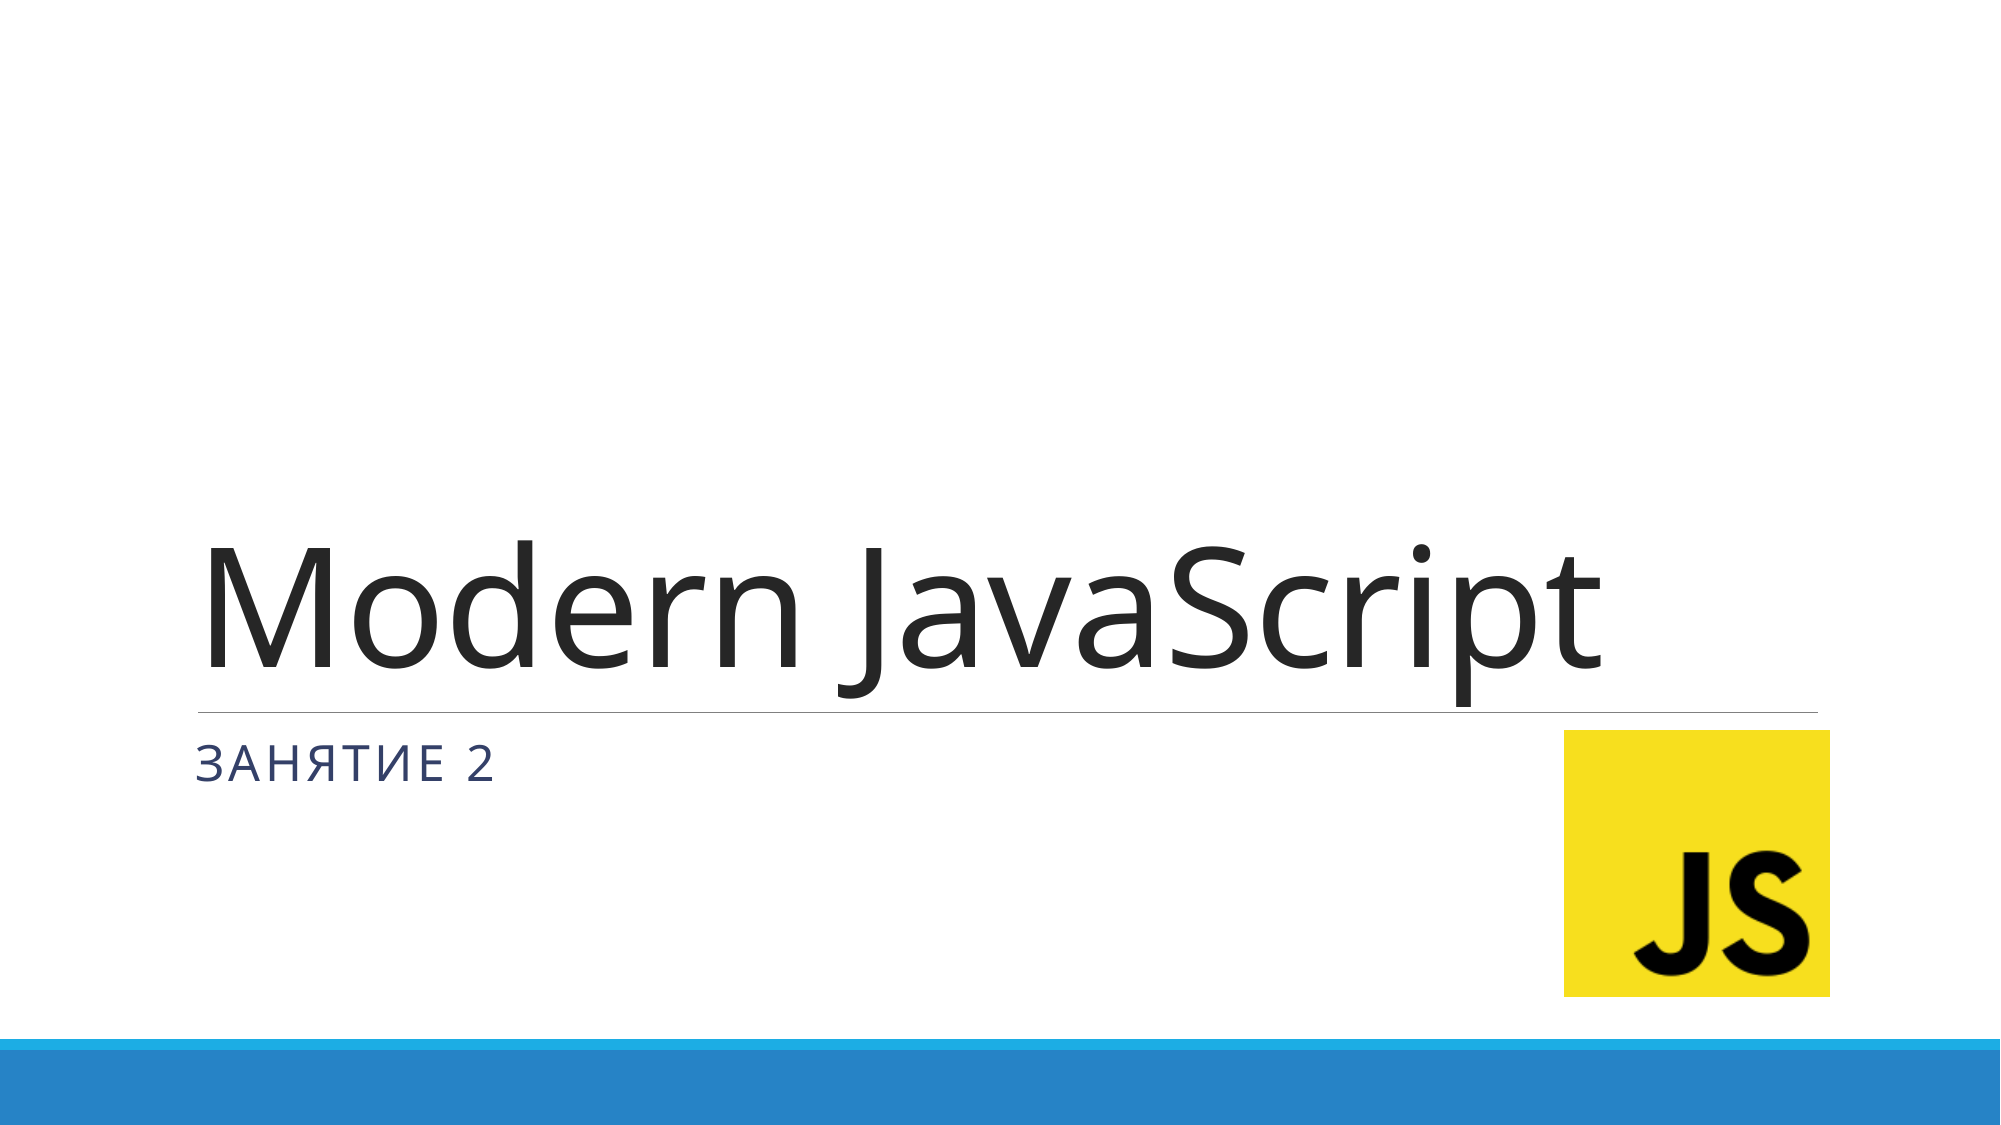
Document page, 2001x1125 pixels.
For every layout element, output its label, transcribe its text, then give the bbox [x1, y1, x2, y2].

title Modern JavaScript [180, 124, 1830, 710]
subtitle ЗАНЯТИЕ 2 [180, 730, 1562, 919]
picture [1563, 730, 1831, 997]
